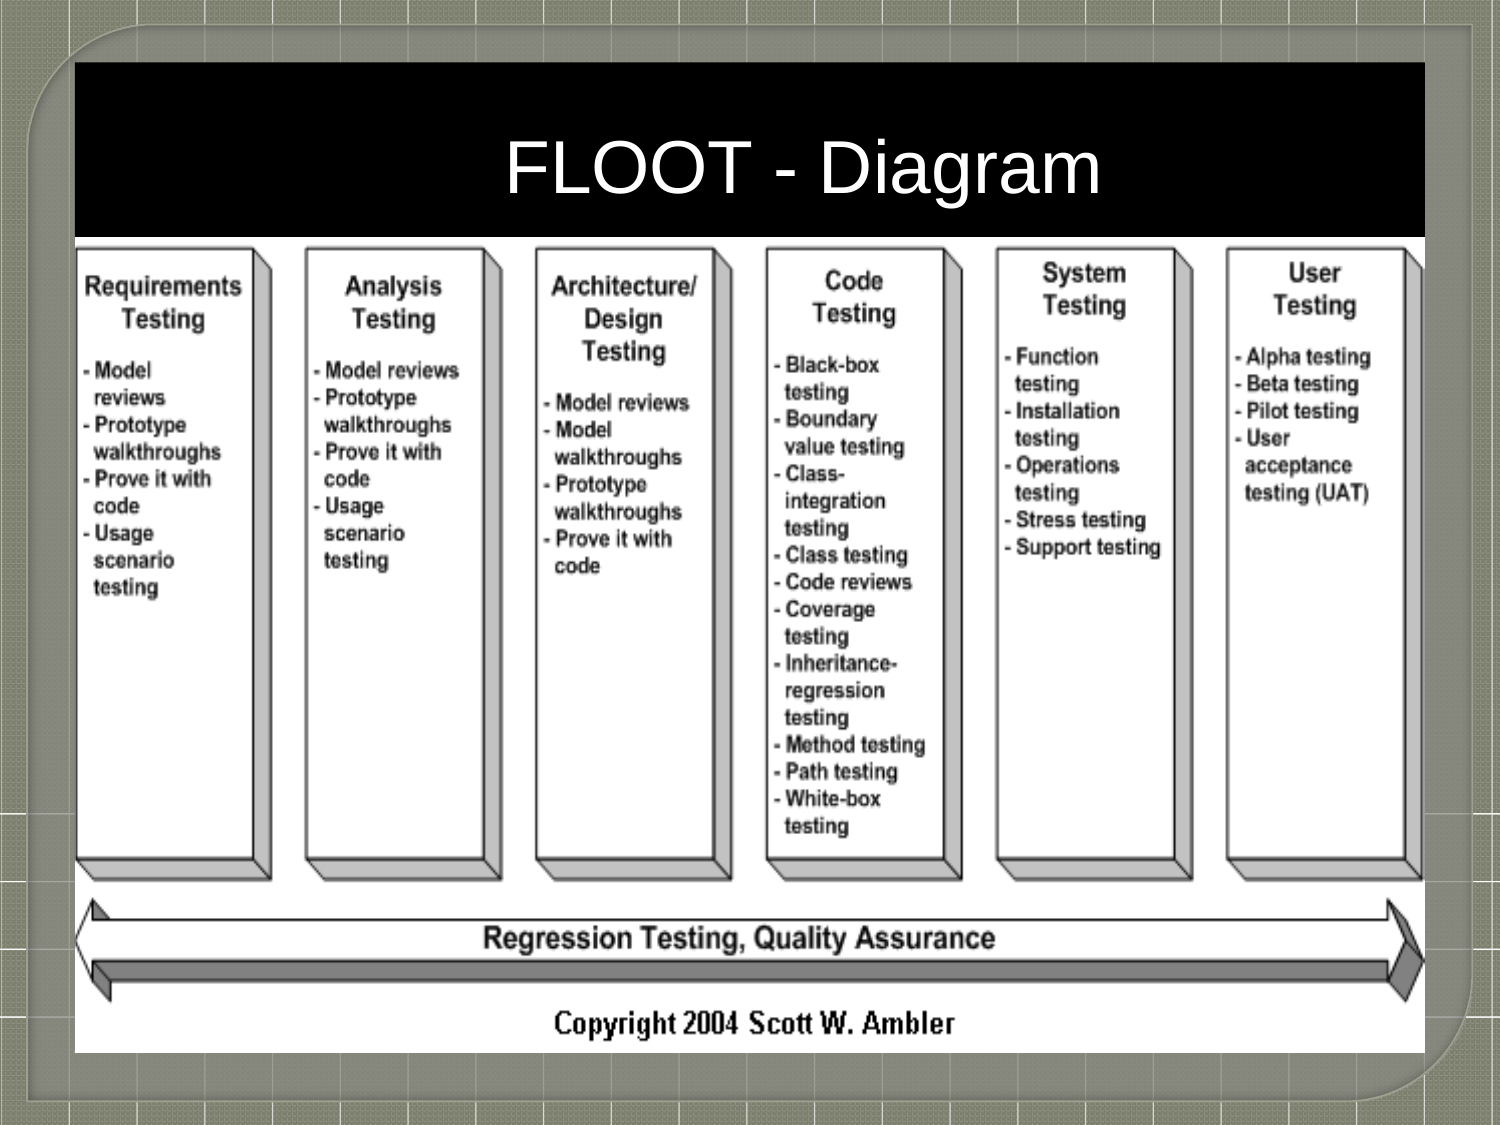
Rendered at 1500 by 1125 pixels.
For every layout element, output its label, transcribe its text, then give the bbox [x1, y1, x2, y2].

title FLOOT - Diagram [502, 115, 1106, 237]
text_box [74, 237, 1425, 1053]
text_box [74, 62, 1425, 237]
picture [0, 0, 1500, 1125]
